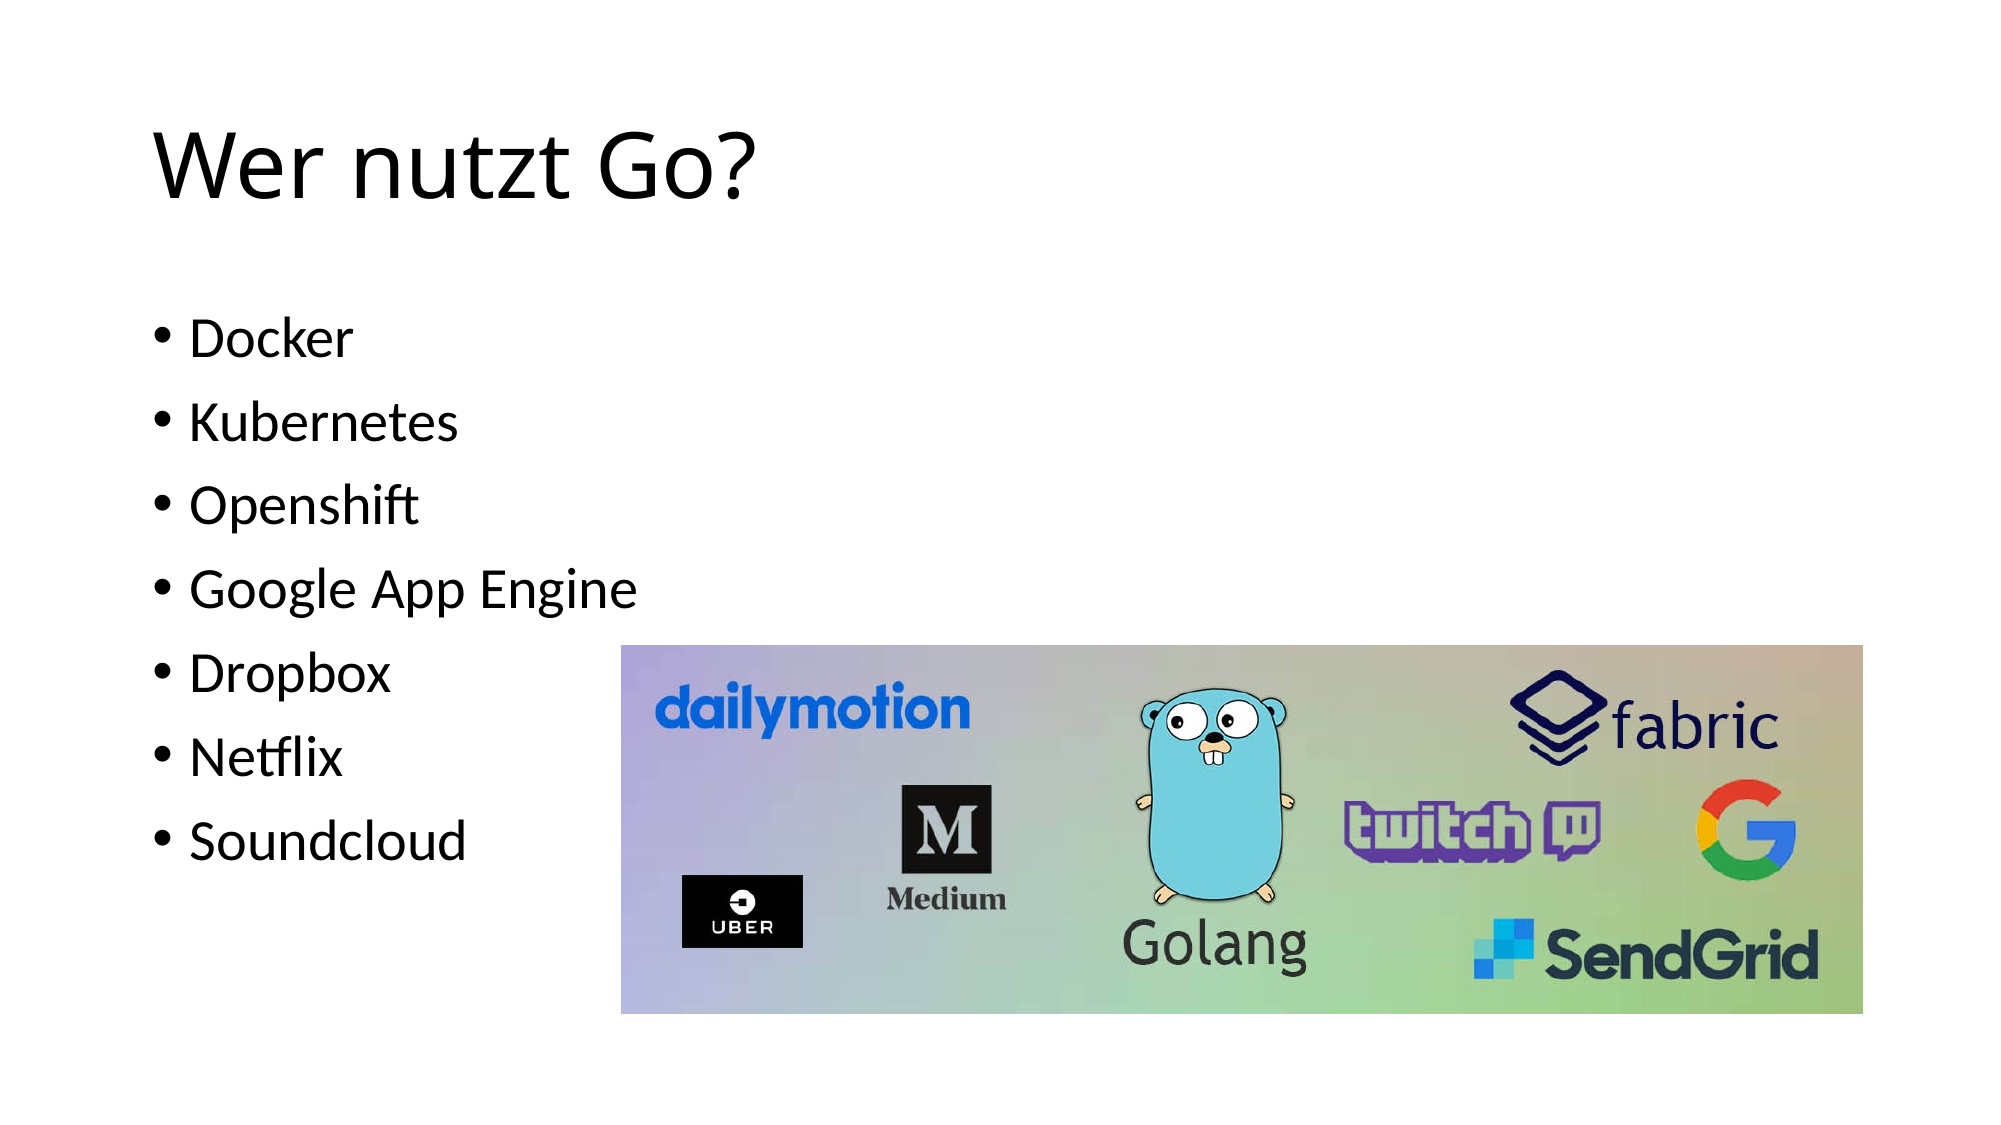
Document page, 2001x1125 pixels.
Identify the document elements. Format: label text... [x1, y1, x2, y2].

picture [621, 645, 1863, 1014]
title Wer nutzt Go? [137, 59, 1863, 278]
list Docker Kubernetes Openshift Google App Engine Dropbox Netflix Soundcloud [137, 299, 1863, 1014]
